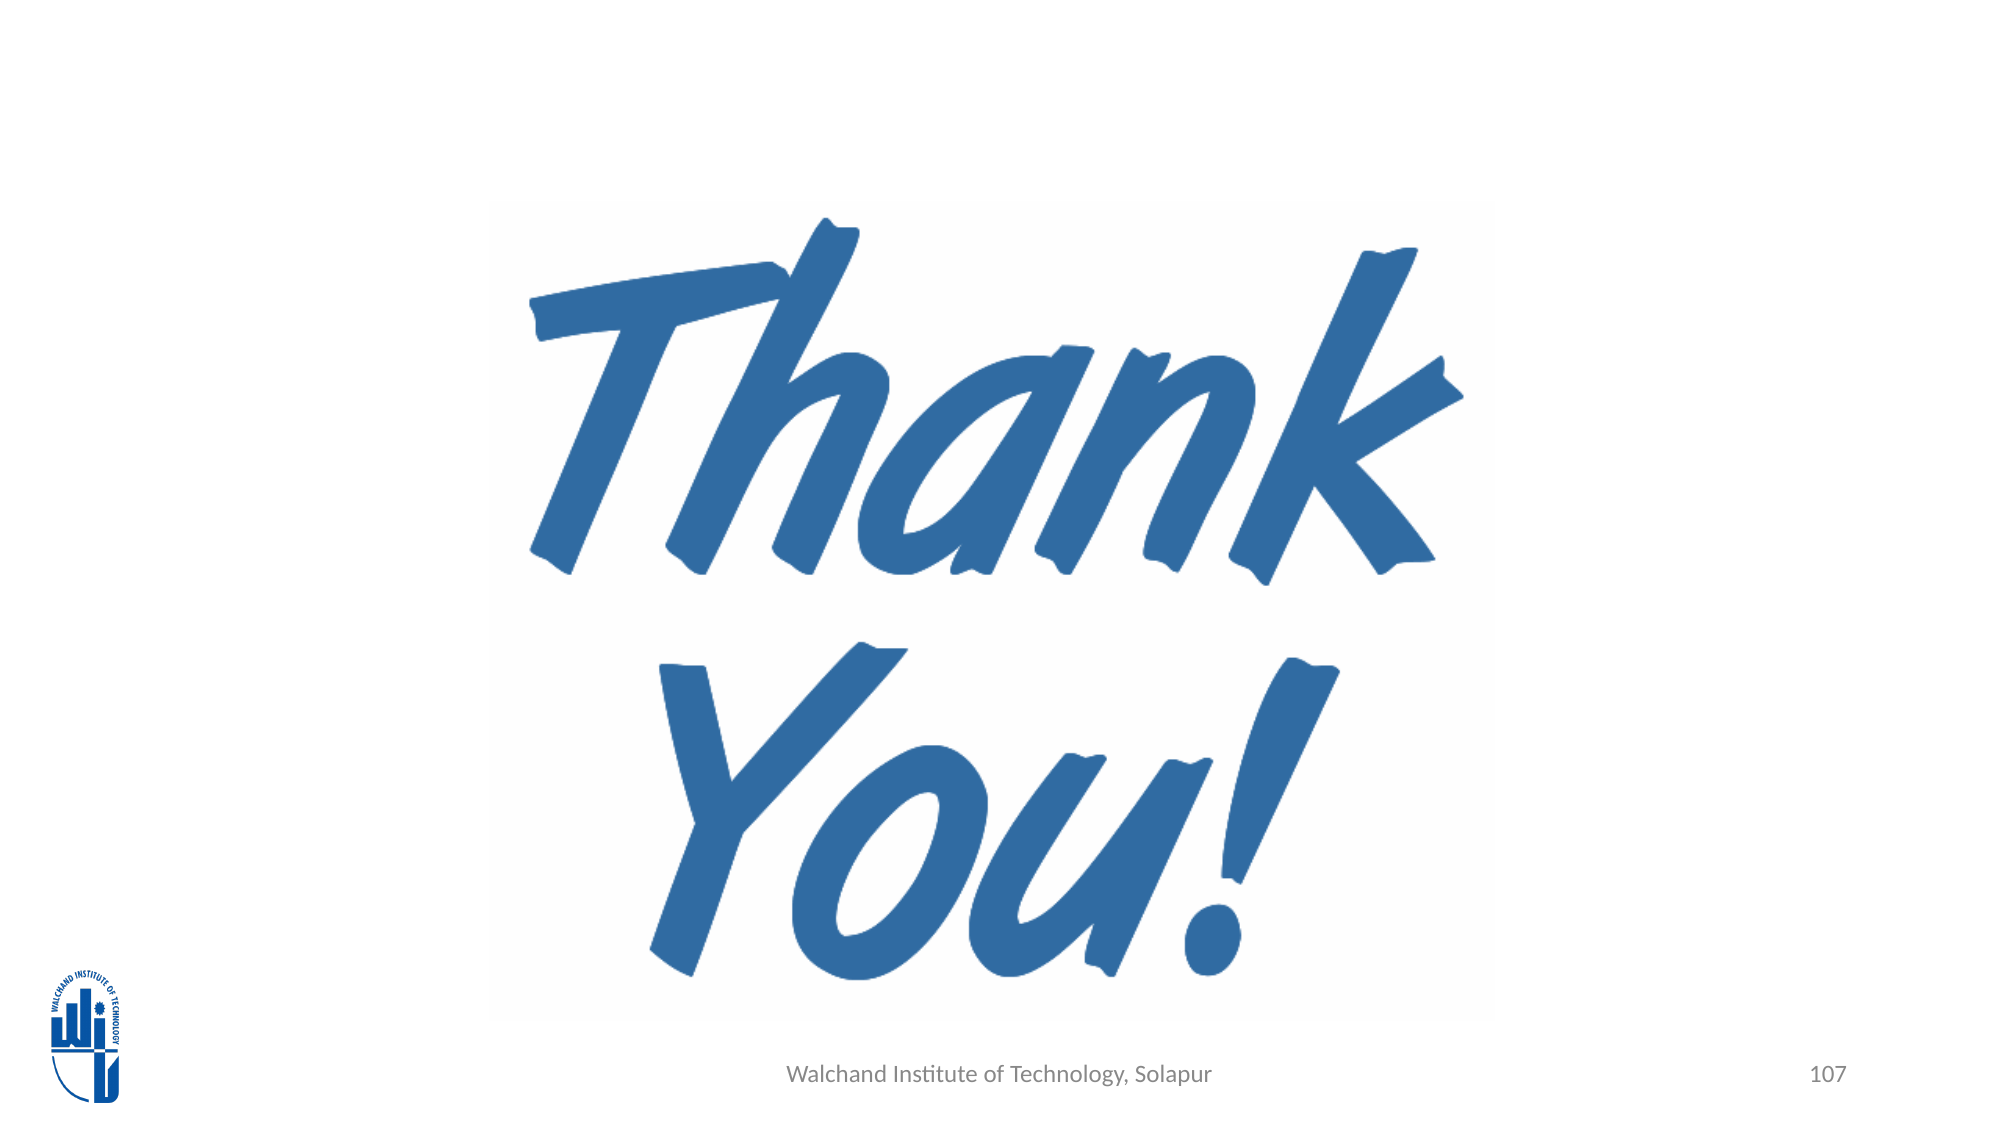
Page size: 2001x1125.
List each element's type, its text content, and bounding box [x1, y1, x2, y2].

footer Walchand Institute of Technology, Solapur [662, 1042, 1338, 1103]
slide_number 107 [1412, 1042, 1863, 1103]
picture [50, 970, 119, 1103]
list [489, 201, 1495, 1021]
